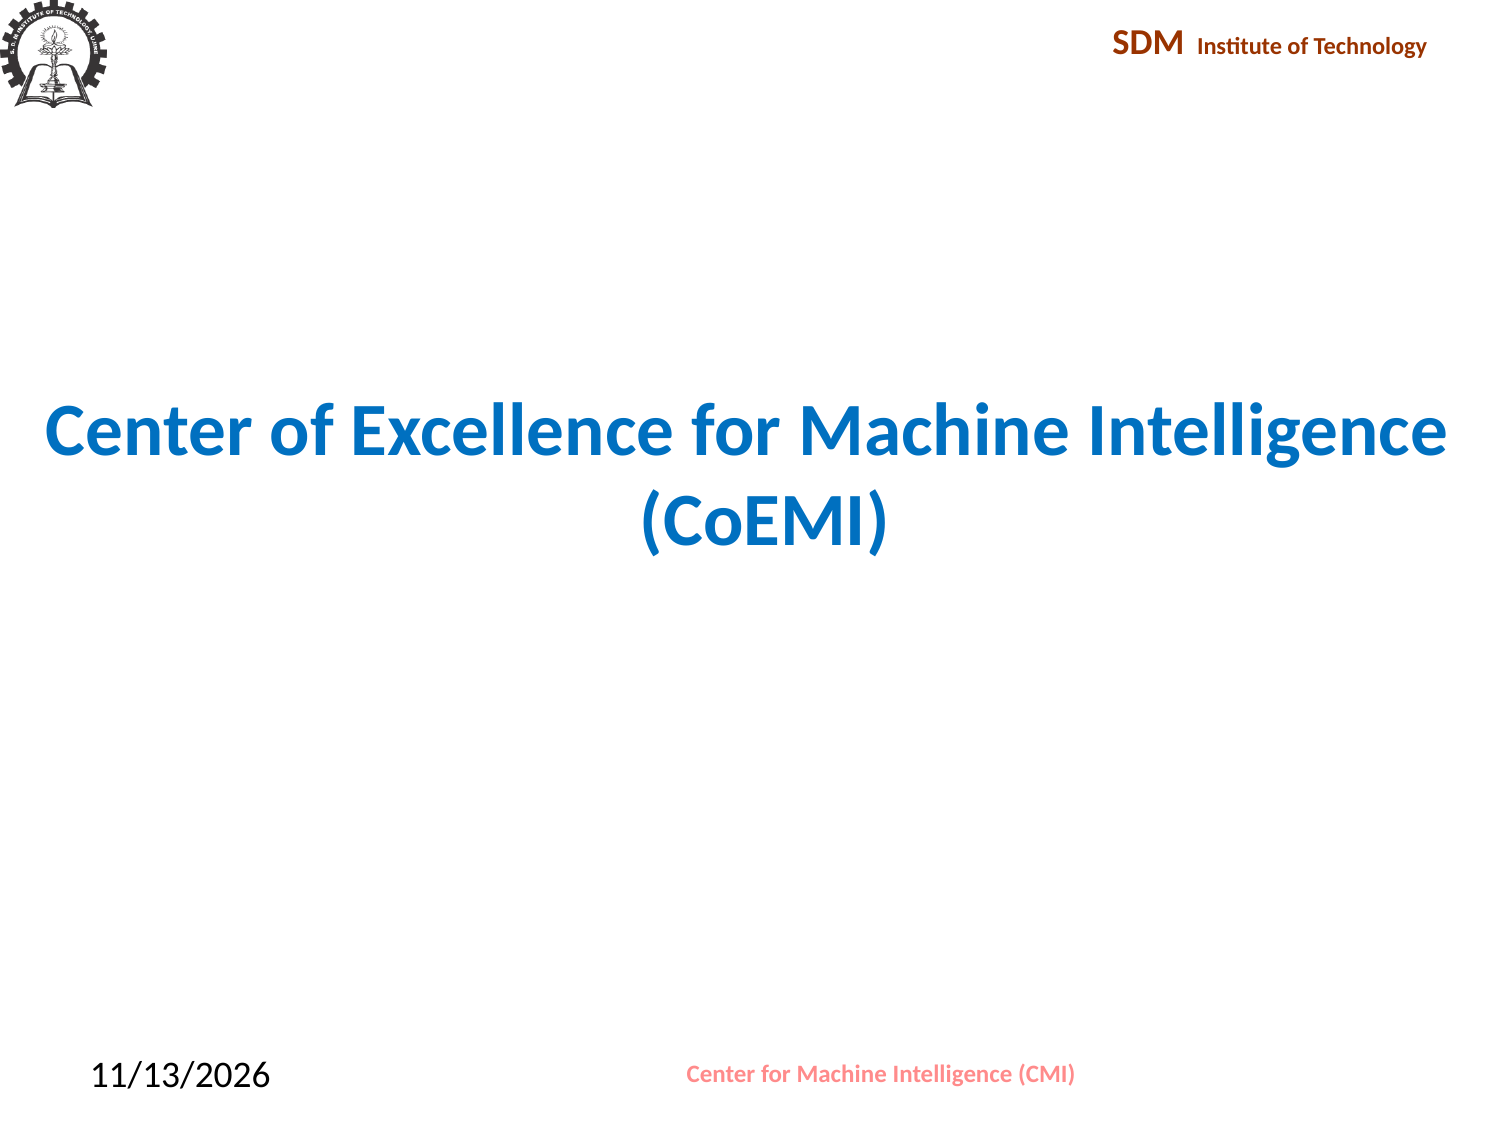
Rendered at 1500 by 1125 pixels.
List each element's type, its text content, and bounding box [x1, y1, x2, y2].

title Center of Excellence for Machine Intelligence (CoEMI) [24, 349, 1488, 591]
footer Center for Machine Intelligence (CMI) [512, 1042, 1250, 1103]
picture [0, 0, 107, 108]
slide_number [75, 1042, 425, 1103]
